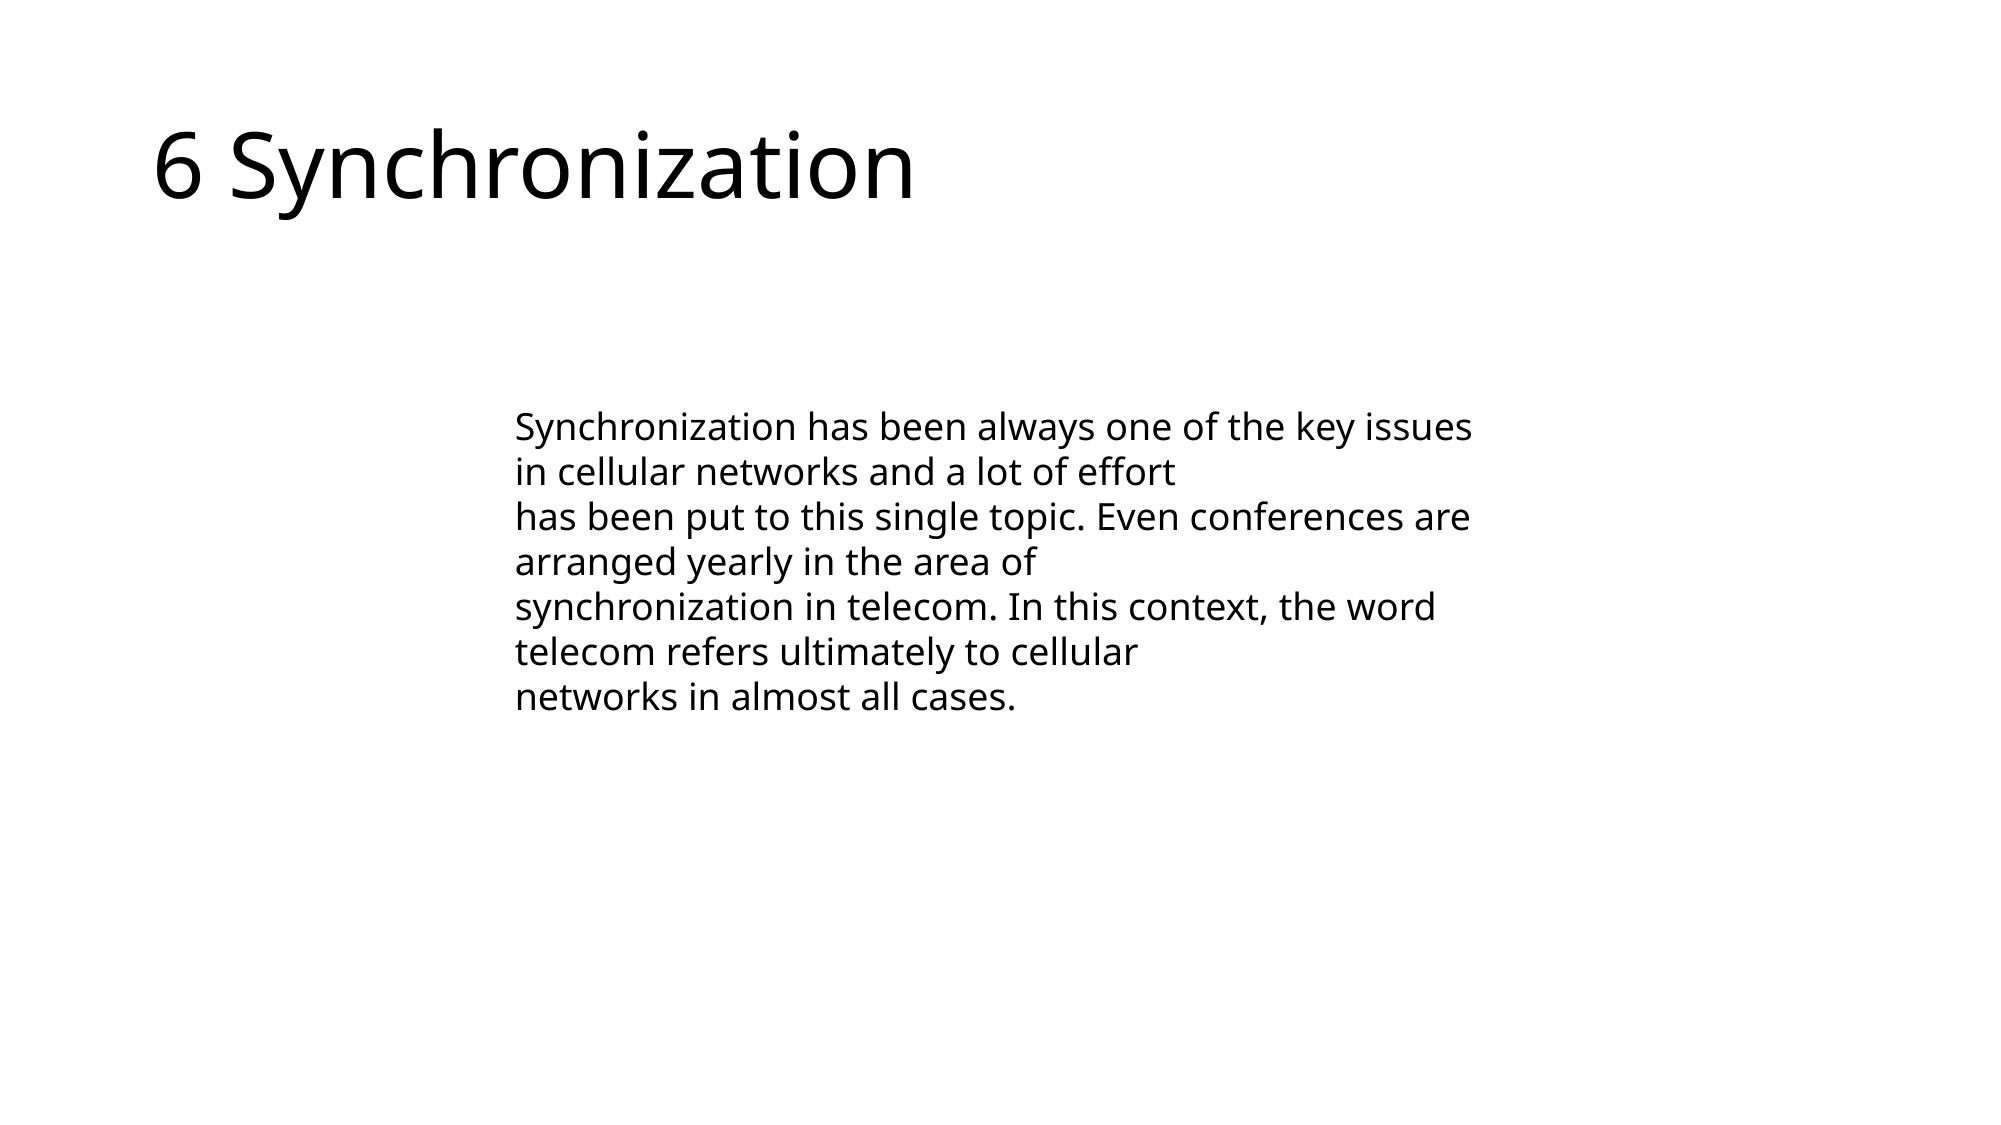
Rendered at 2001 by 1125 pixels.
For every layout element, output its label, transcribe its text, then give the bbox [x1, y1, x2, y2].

text_box Synchronization has been always one of the key issues in cellular networks and a lot of effort has been put to this single topic. Even conferences are arranged yearly in the area of synchronization in telecom. In this context, the word telecom refers ultimately to cellular networks in almost all cases. [500, 395, 1500, 726]
title 6 Synchronization [137, 59, 1863, 278]
